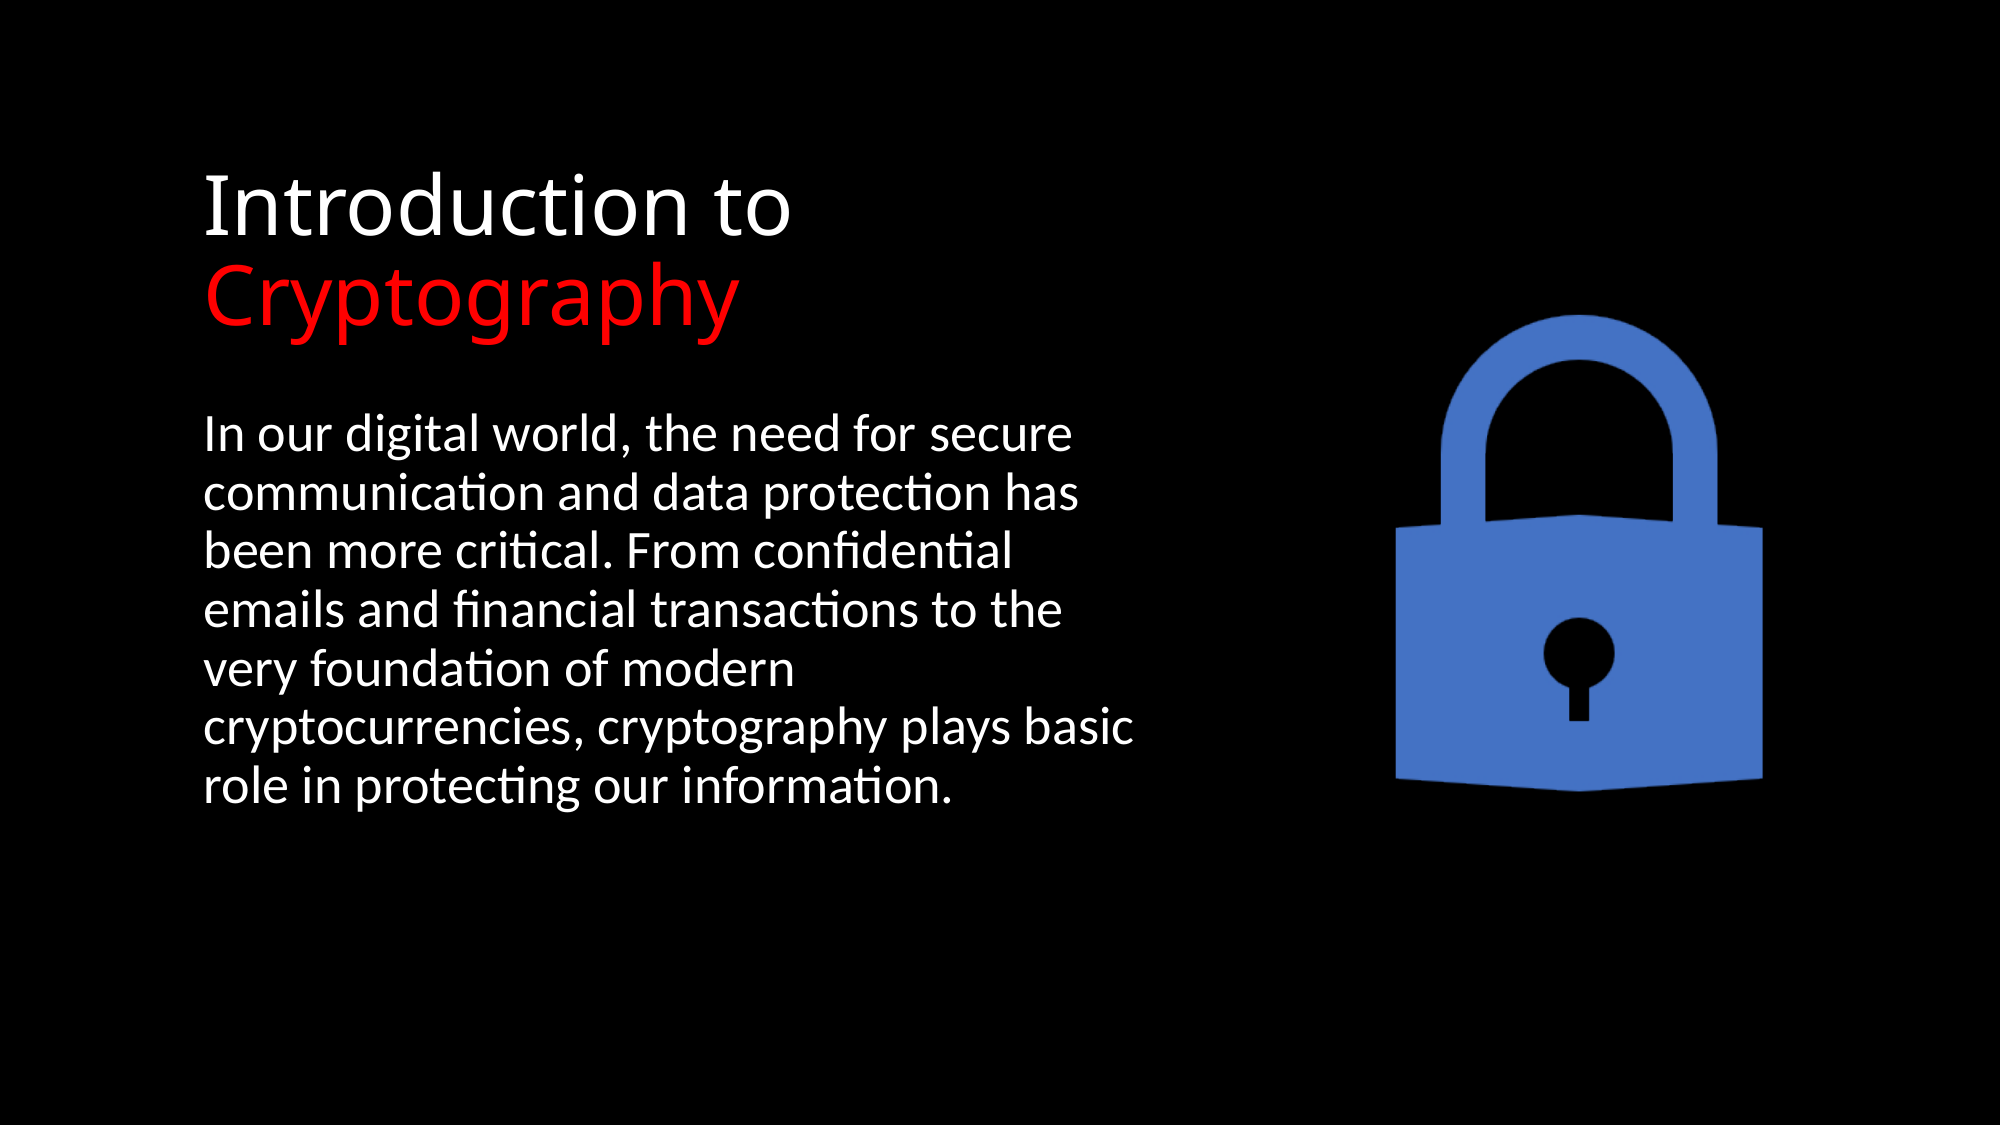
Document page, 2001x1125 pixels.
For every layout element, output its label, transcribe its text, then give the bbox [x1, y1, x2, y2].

title Introduction to Cryptography [188, 81, 1162, 351]
picture [1270, 244, 1889, 863]
list In our digital world, the need for secure communication and data protection has been more critical. From confidential emails and financial transactions to the very foundation of modern cryptocurrencies, cryptography plays basic role in protecting our information. [188, 397, 1162, 975]
